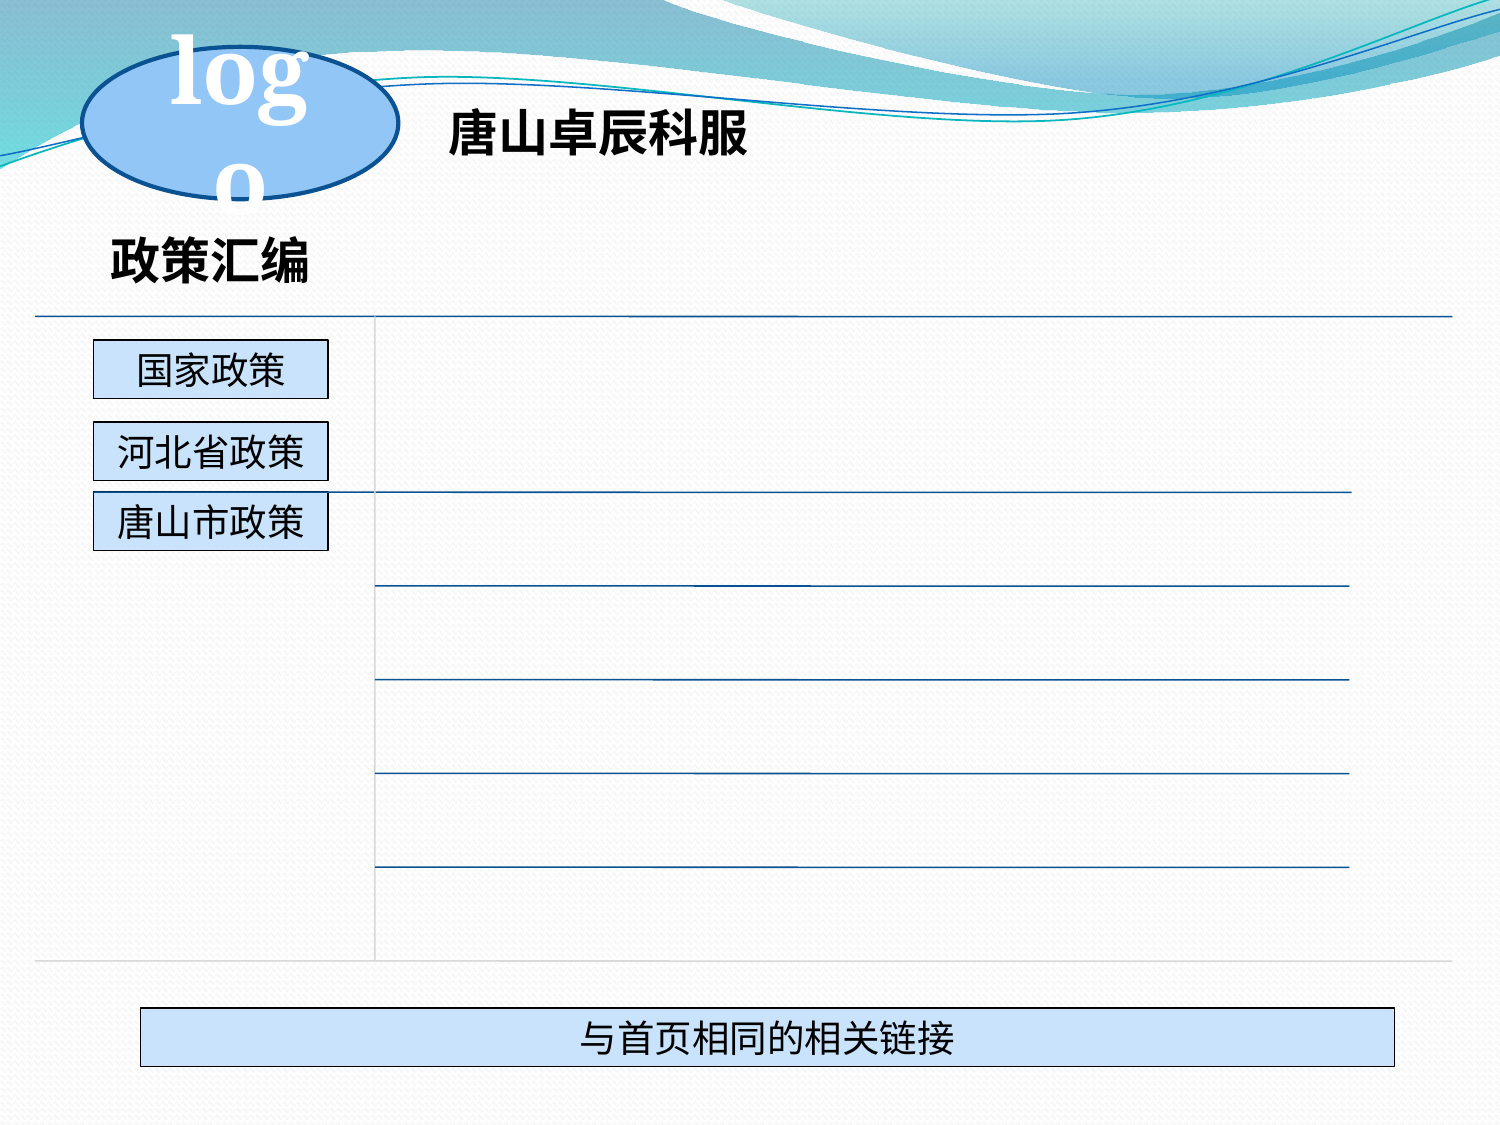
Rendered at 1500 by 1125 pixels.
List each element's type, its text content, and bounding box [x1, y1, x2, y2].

text_box 河北省政策 [92, 420, 330, 482]
text_box 国家政策 [92, 338, 330, 400]
text_box 唐山市政策 [92, 490, 330, 553]
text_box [94, 493, 330, 502]
text_box 政策汇编 [95, 222, 326, 298]
text_box 唐山卓辰科服 [433, 93, 856, 169]
text_box 与首页相同的相关链接 [139, 1006, 1397, 1068]
text_box logo [79, 44, 401, 202]
